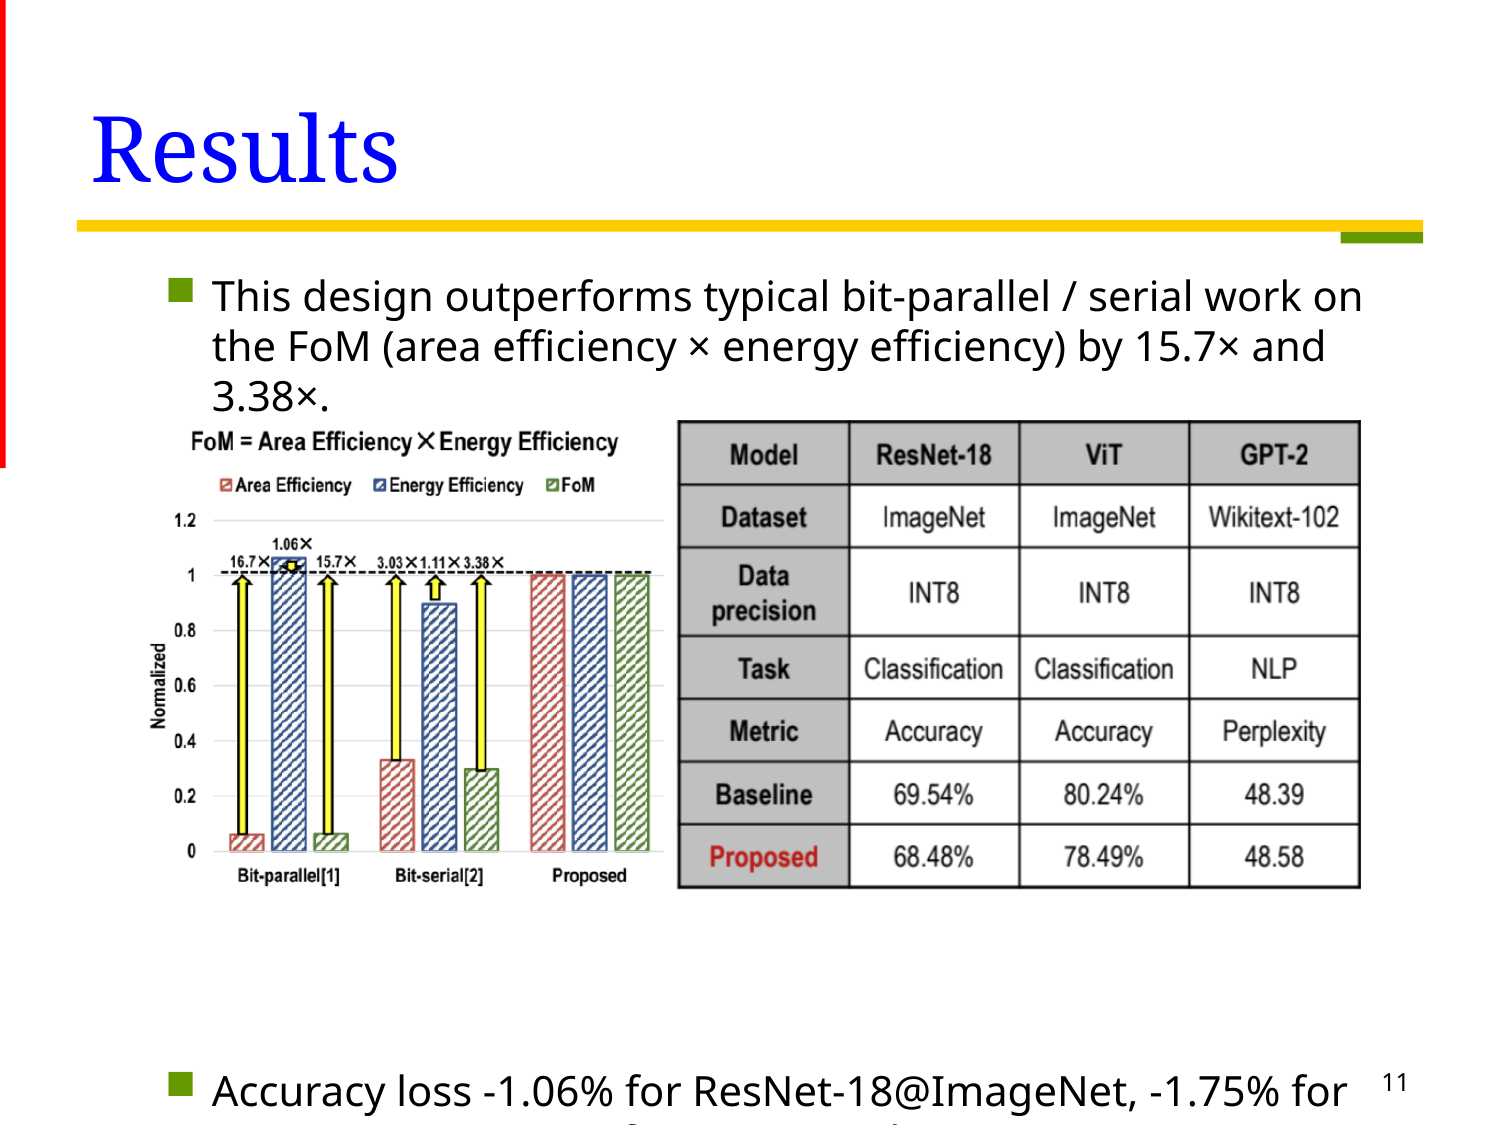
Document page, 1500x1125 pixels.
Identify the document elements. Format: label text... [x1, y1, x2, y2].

picture [147, 420, 664, 891]
title Results [75, 21, 1425, 208]
picture [676, 420, 1361, 891]
list This design outperforms typical bit-parallel / serial work on the FoM (area efficiency × energy efficiency) by 15.7× and 3.38×. Accuracy loss -1.06% for ResNet-18@ImageNet, -1.75% for ViT@ImageNet, 0.19 for GPT-2@Wikitext-102. [75, 262, 1425, 1071]
slide_number 11 [1074, 1058, 1425, 1100]
